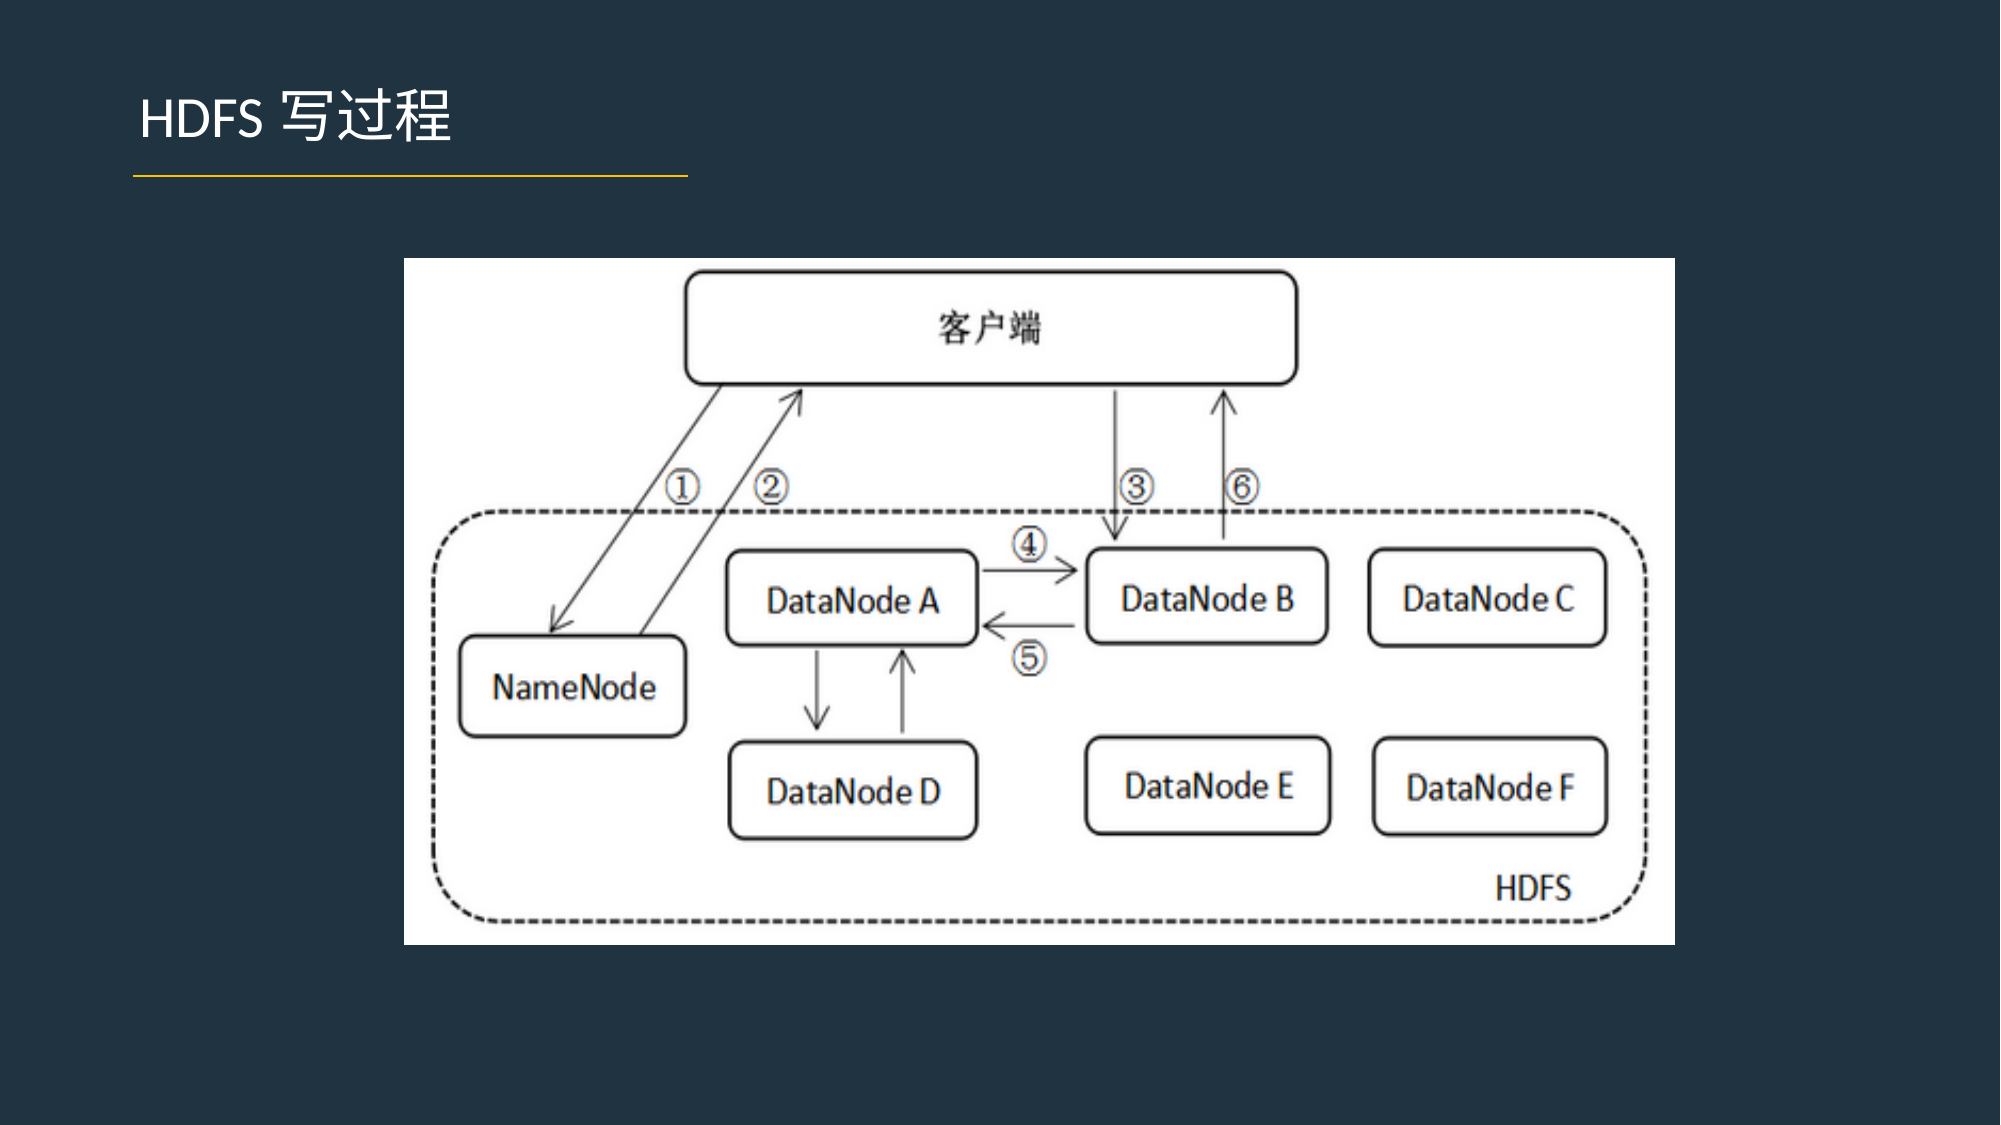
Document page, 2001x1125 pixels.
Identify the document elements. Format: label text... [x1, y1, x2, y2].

picture [404, 258, 1675, 945]
text_box HDFS写过程 [124, 71, 642, 157]
